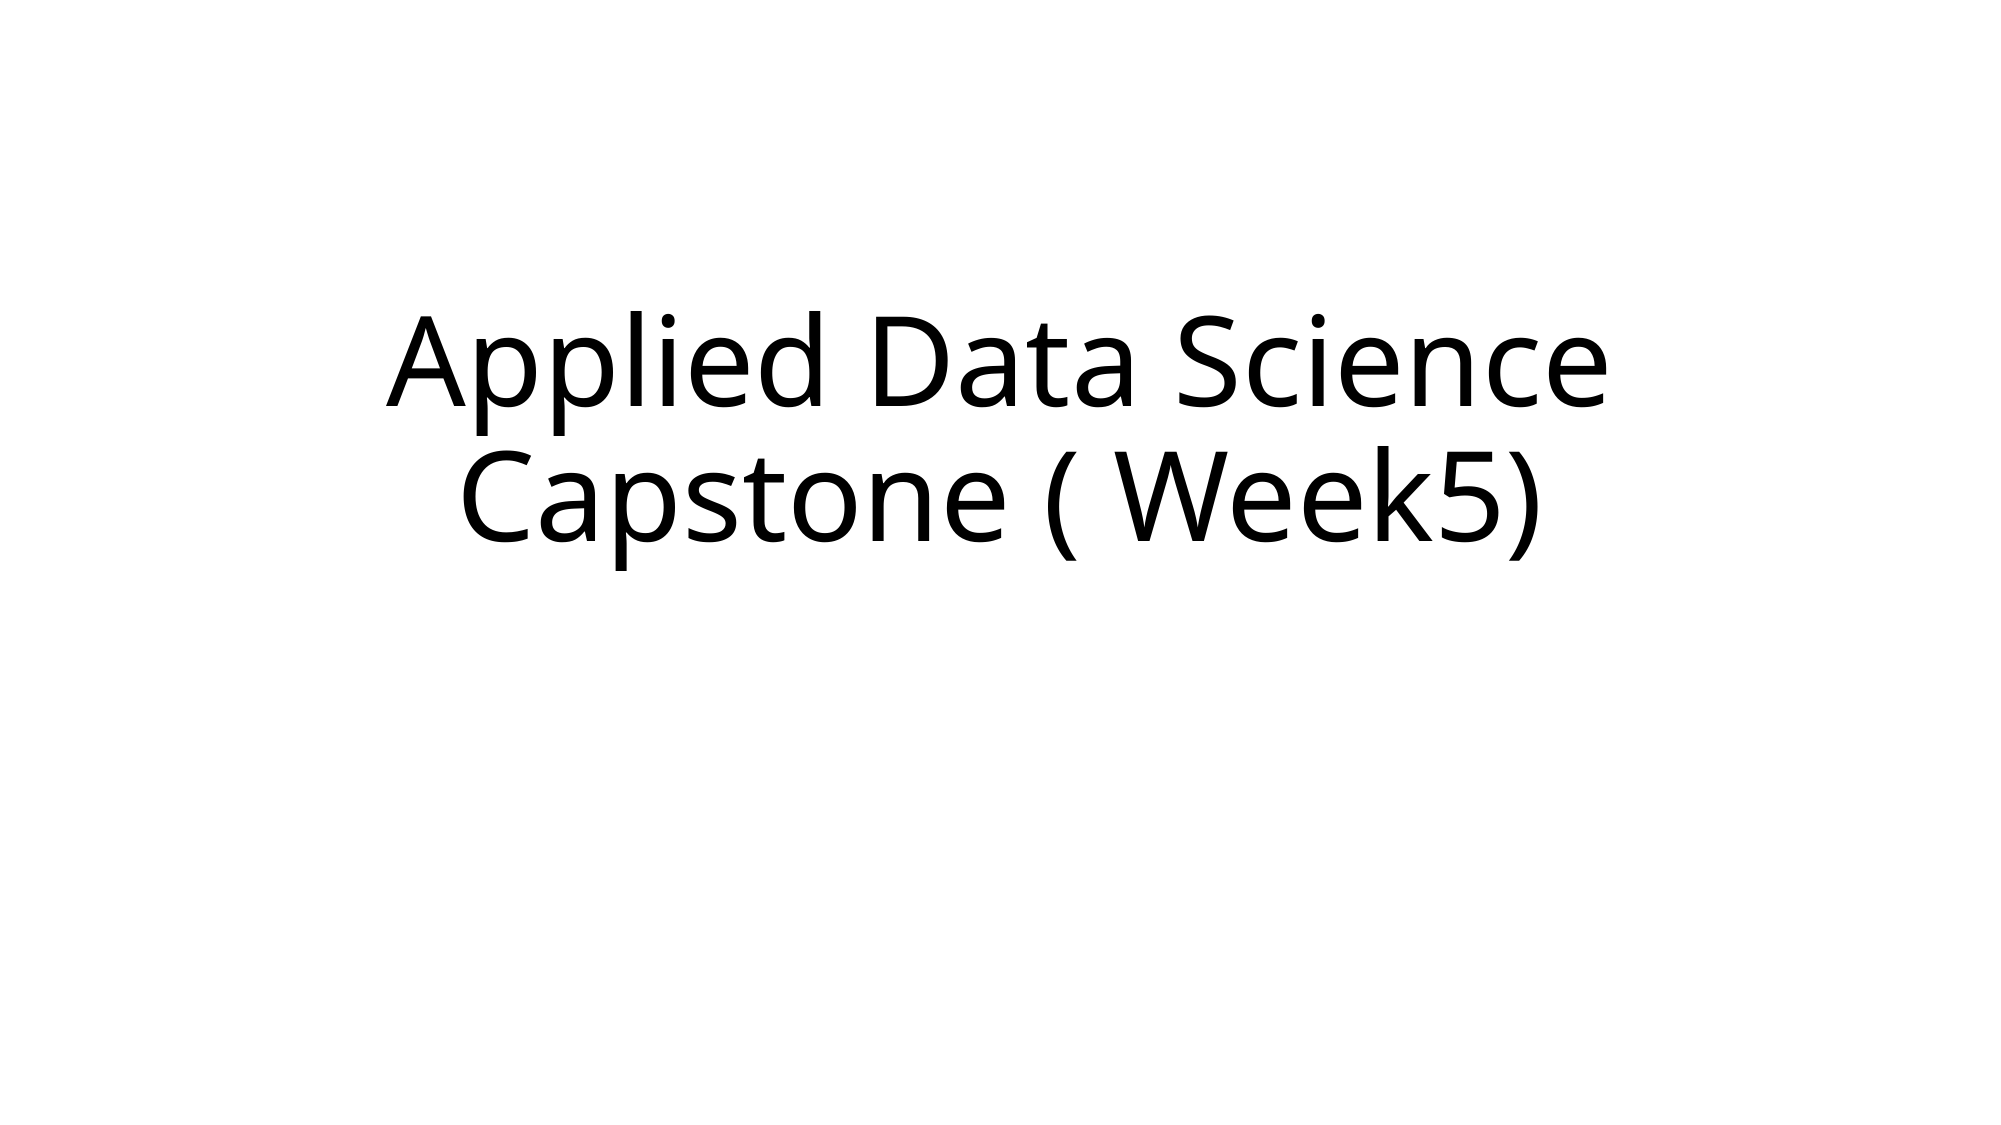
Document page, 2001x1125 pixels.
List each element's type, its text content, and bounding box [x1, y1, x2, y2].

title Applied Data Science Capstone ( Week5) [249, 184, 1750, 576]
